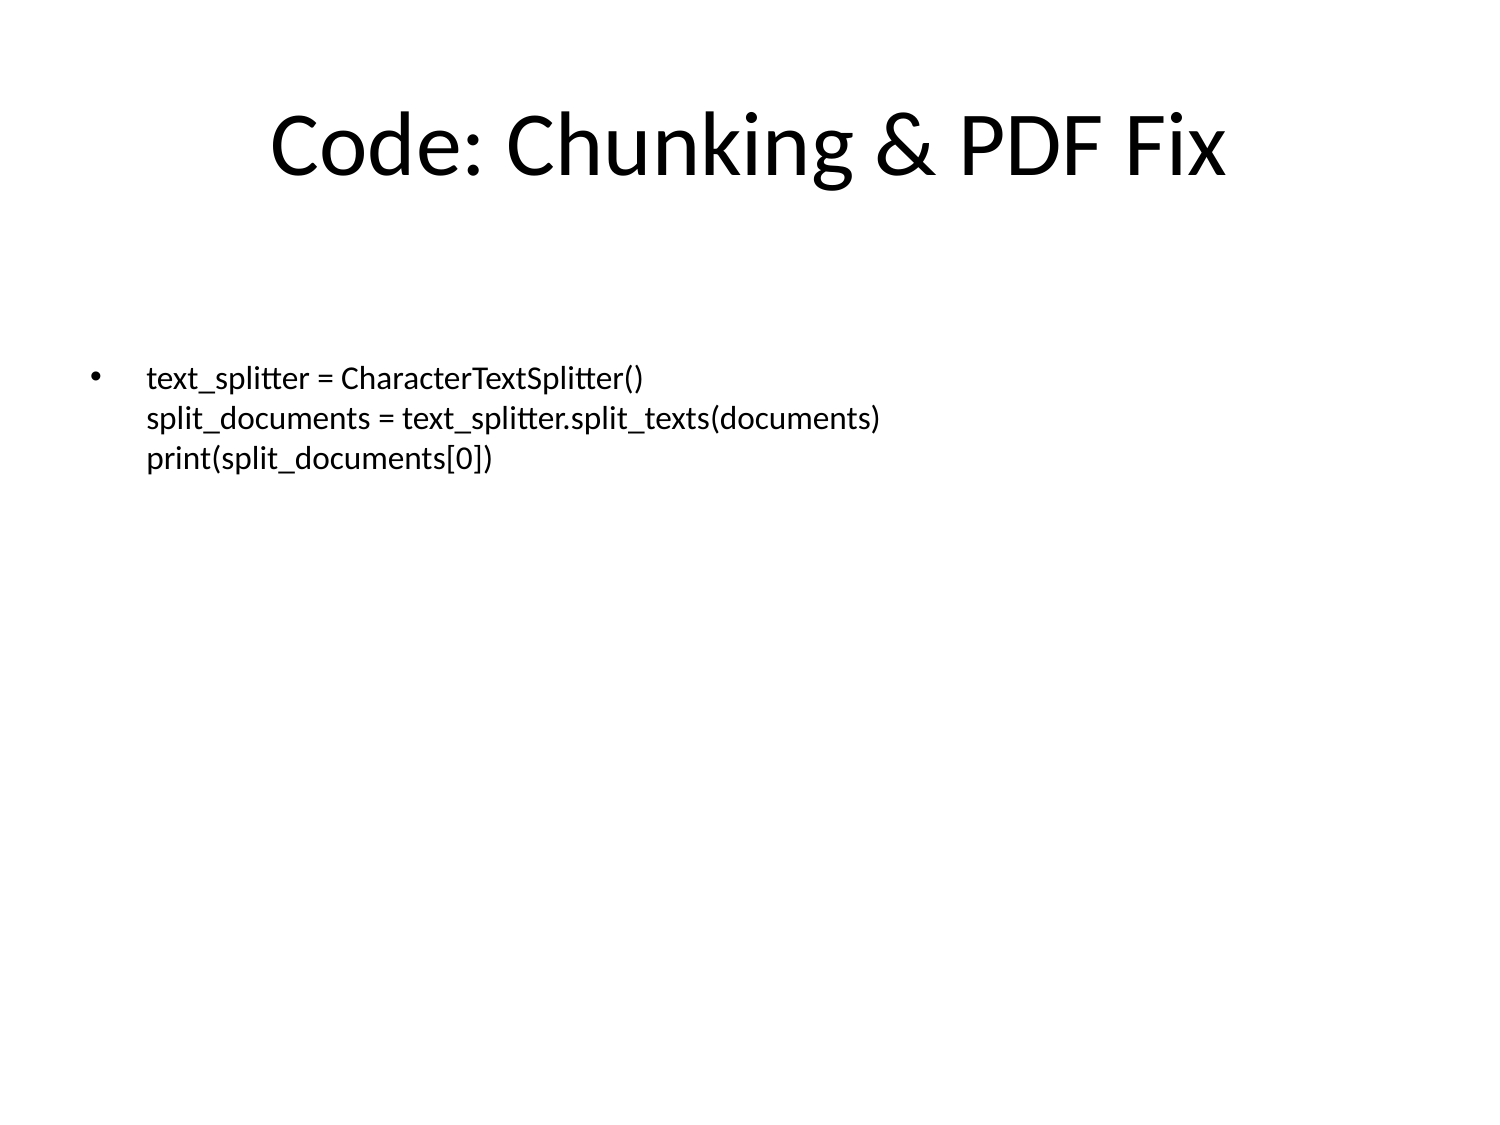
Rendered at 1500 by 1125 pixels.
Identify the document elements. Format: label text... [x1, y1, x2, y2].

list text_splitter = CharacterTextSplitter() split_documents = text_splitter.split_texts(documents) print(split_documents[0]) [75, 262, 1425, 1005]
title Code: Chunking & PDF Fix [75, 45, 1425, 233]
